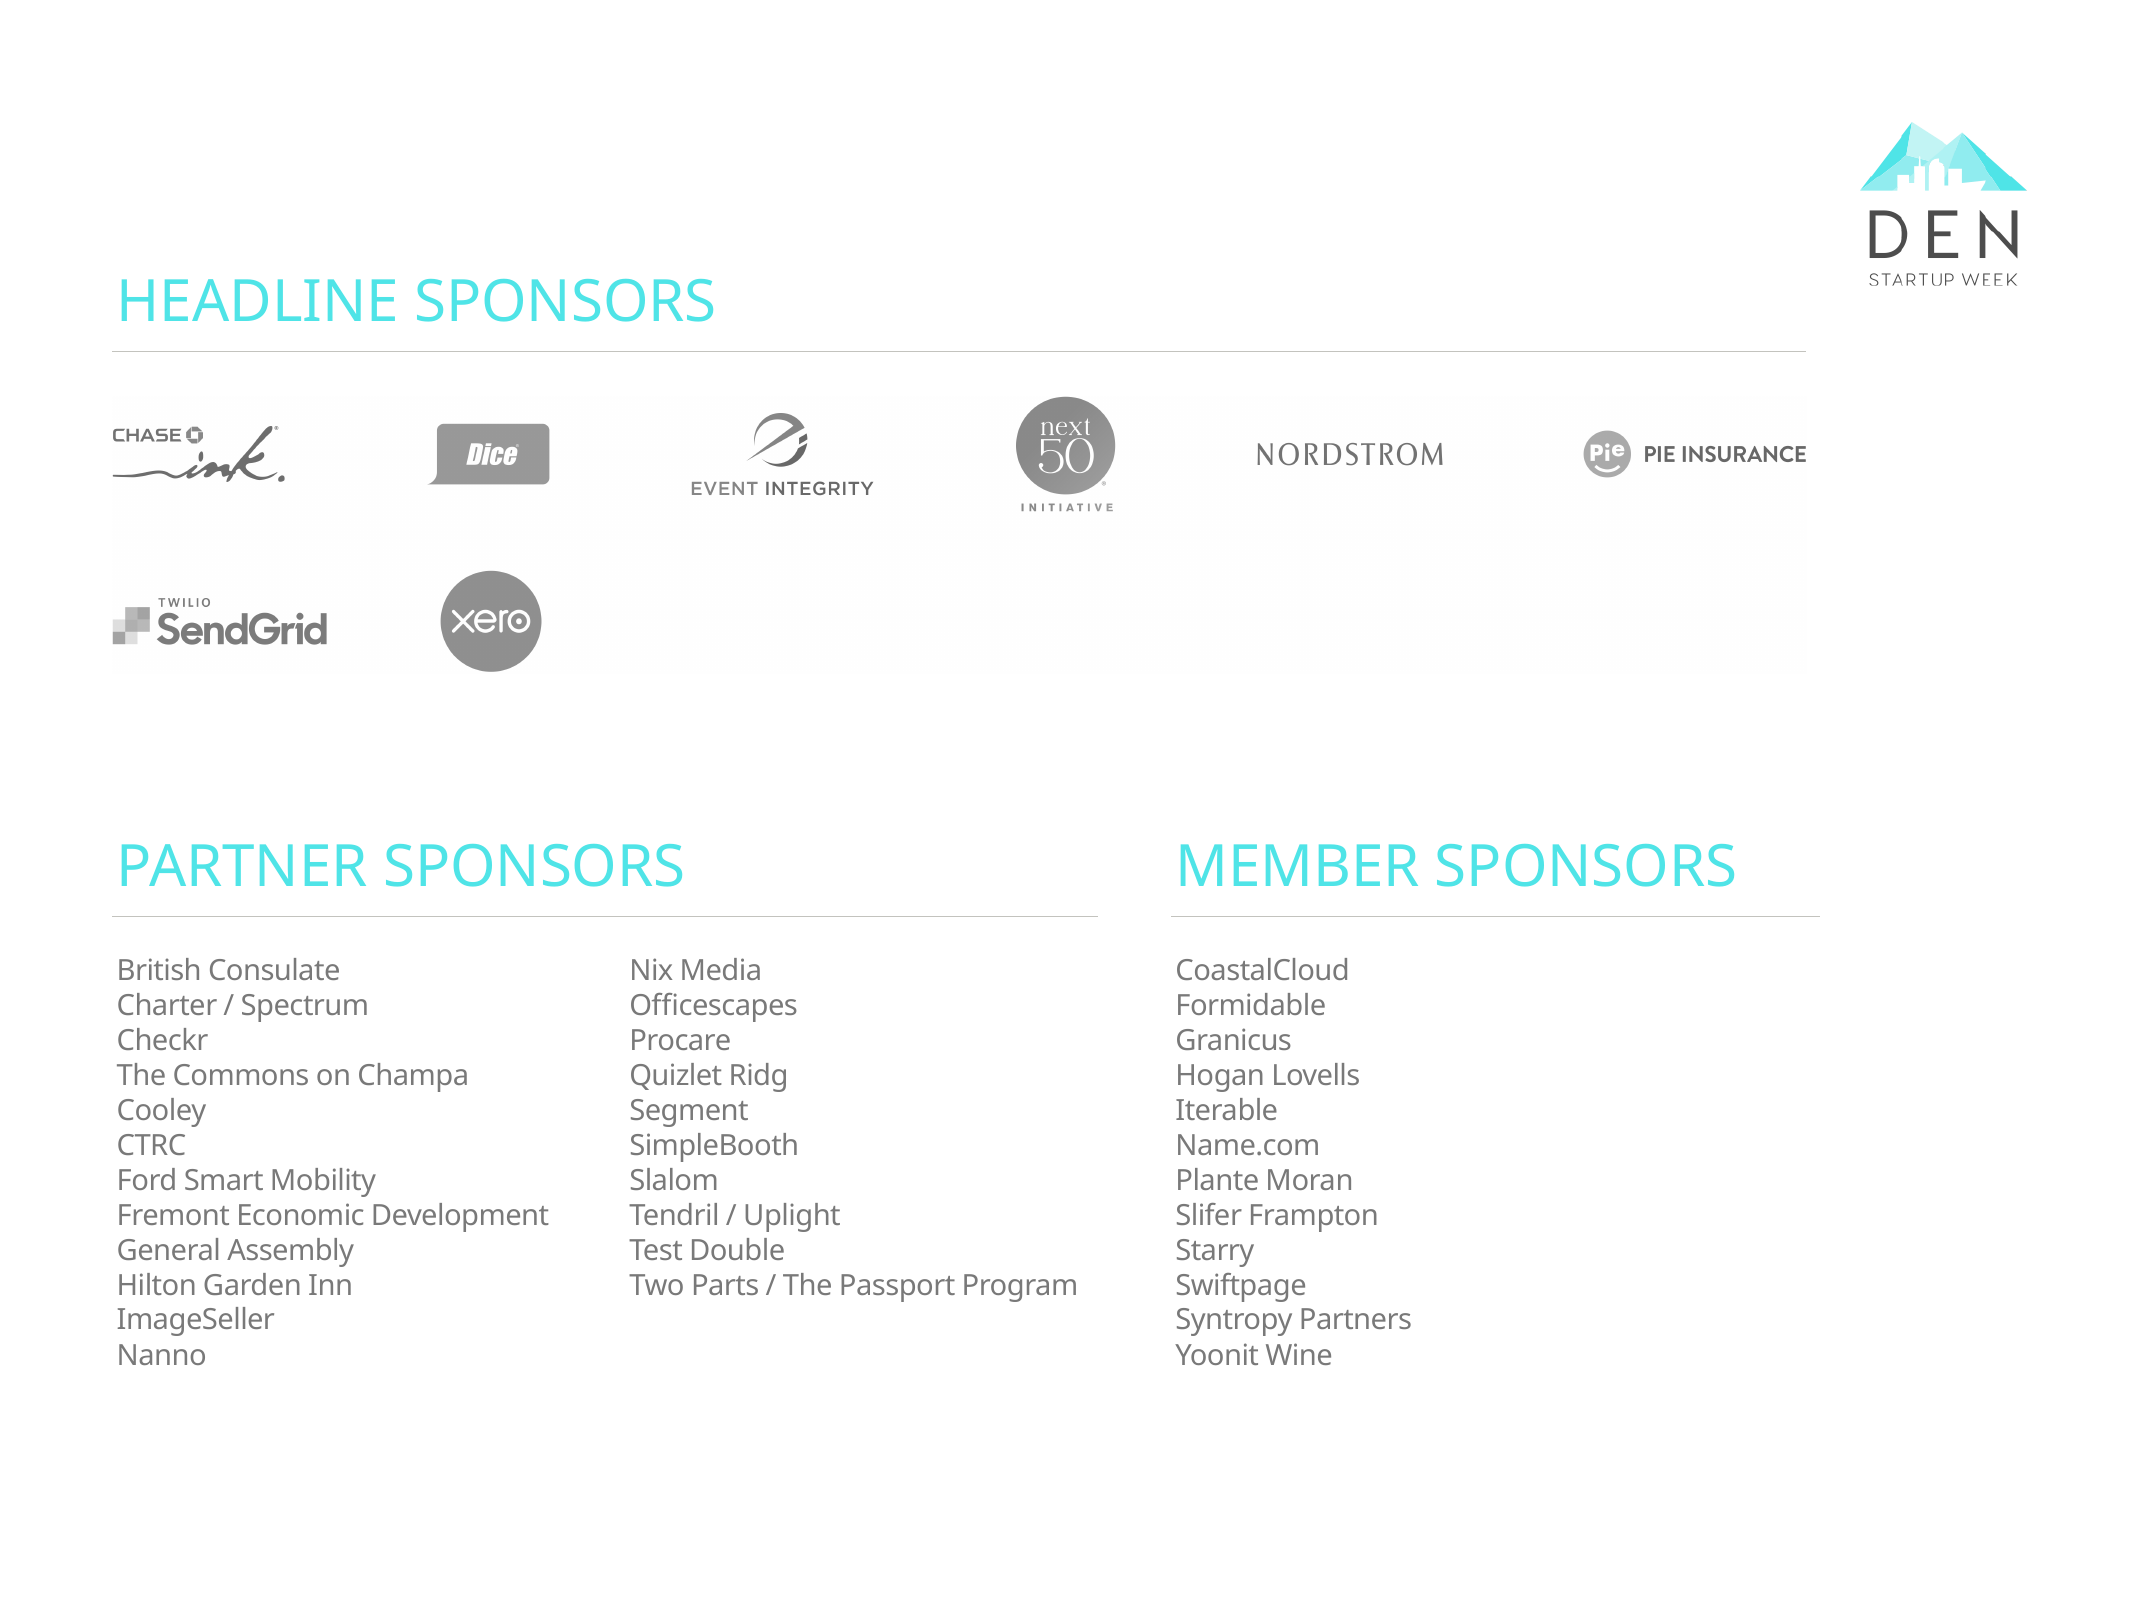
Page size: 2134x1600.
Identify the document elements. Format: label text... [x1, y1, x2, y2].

picture [1860, 122, 2027, 286]
text_box member SPONSORS [1171, 823, 1820, 903]
text_box partner SPONSORS [112, 823, 924, 903]
text_box British Consulate Charter / Spectrum Checkr The Commons on Champa Cooley CTRC Ford Smart Mobility Fremont Economic Development General Assembly Hilton Garden Inn ImageSeller Nanno [112, 946, 586, 1376]
text_box CoastalCloud Formidable Granicus Hogan Lovells Iterable Name.com Plante Moran Slifer Frampton Starry Swiftpage Syntropy Partners Yoonit Wine [1171, 946, 1519, 1376]
picture [112, 395, 1807, 674]
text_box Nix Media Officescapes Procare Quizlet Ridg Segment SimpleBooth Slalom Tendril / Uplight Test Double Two Parts / The Passport Program [625, 946, 1099, 1306]
text_box headline SPONSORS [112, 258, 1807, 338]
